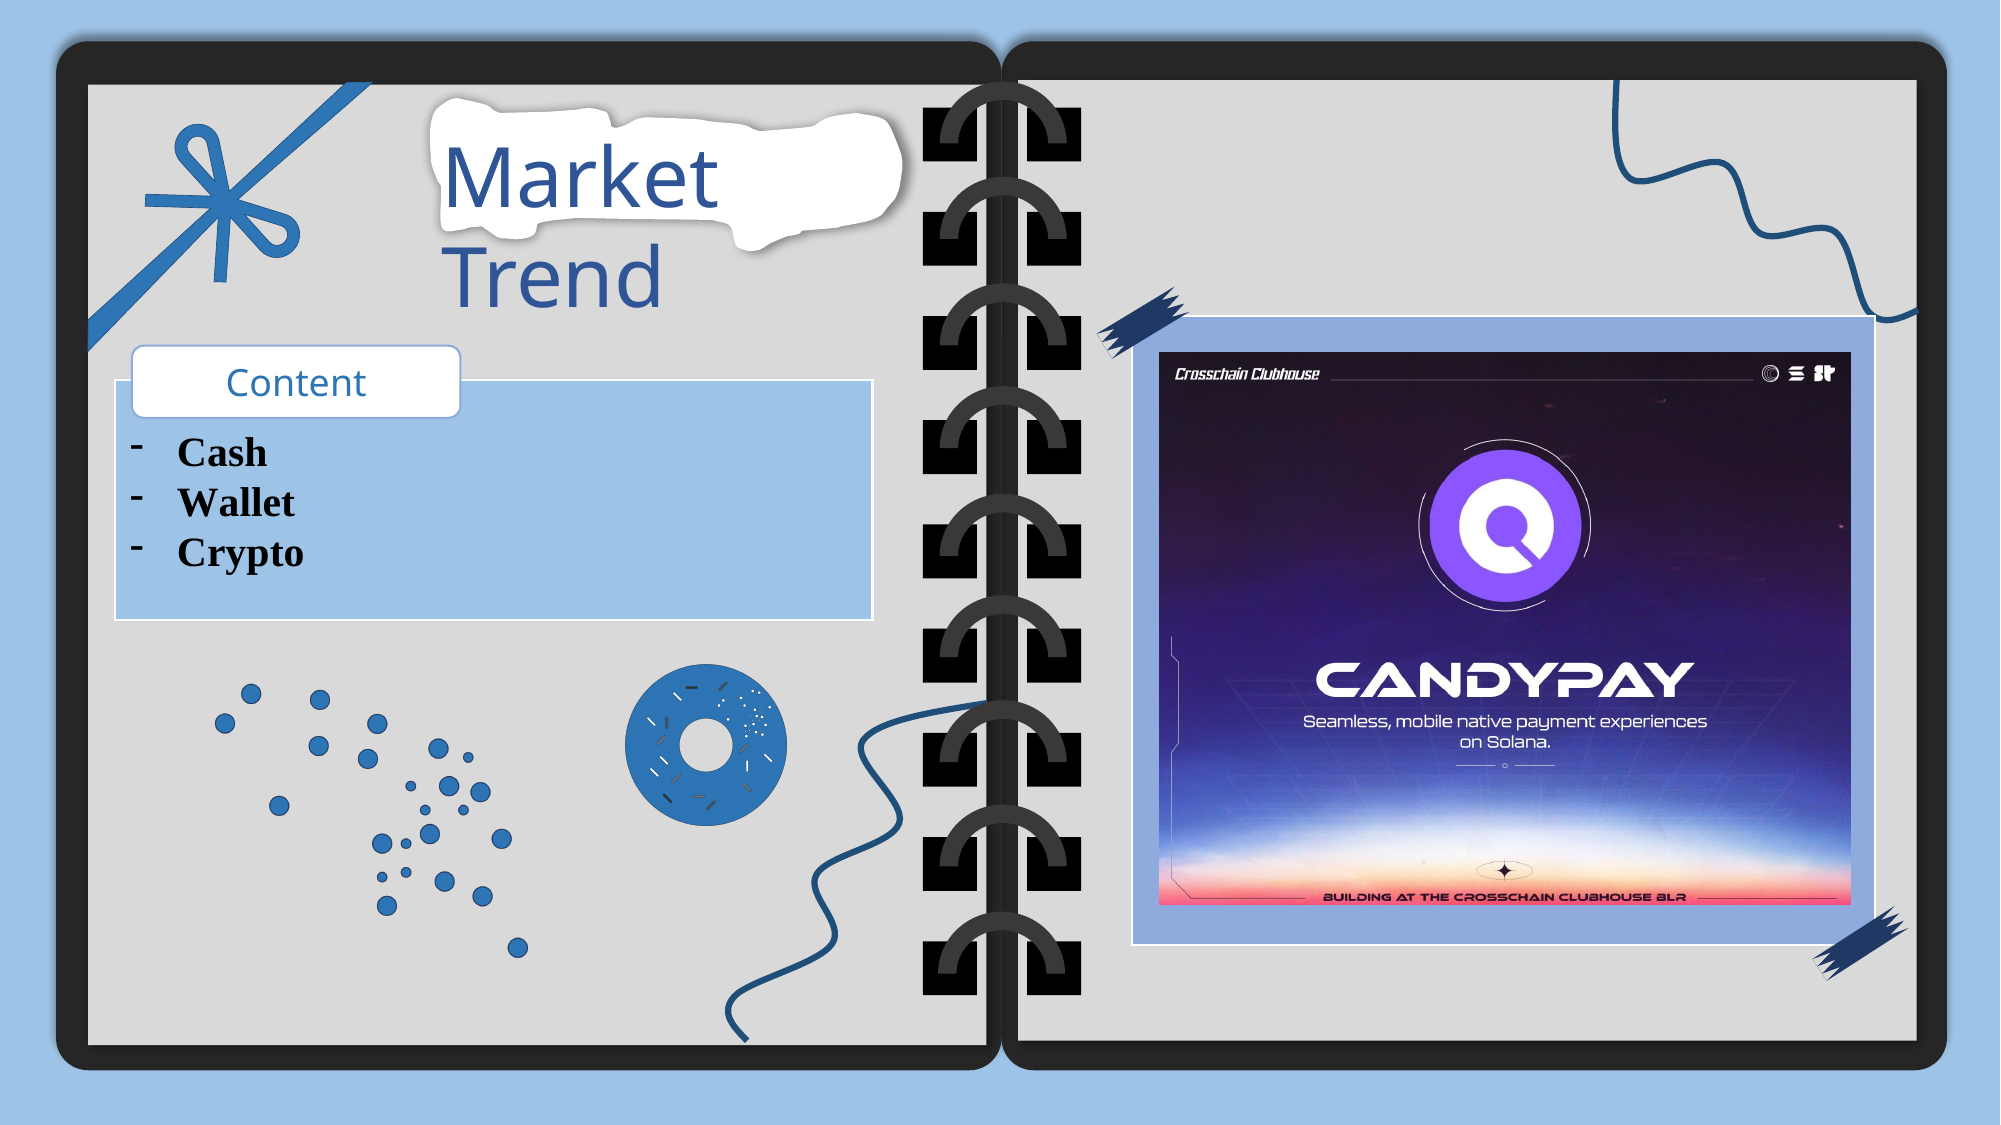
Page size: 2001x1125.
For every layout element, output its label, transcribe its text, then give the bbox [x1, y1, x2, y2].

text_box [1131, 315, 1876, 946]
text_box [922, 628, 978, 684]
text_box [1026, 732, 1082, 788]
text_box [727, 703, 978, 1042]
text_box [1002, 40, 1948, 1072]
text_box [938, 492, 1068, 557]
text_box [1026, 836, 1082, 892]
text_box Market Trend [426, 116, 929, 332]
text_box [922, 107, 978, 162]
text_box Content [130, 344, 462, 419]
text_box [1026, 419, 1082, 475]
text_box [938, 175, 1068, 240]
text_box [938, 385, 1068, 450]
text_box [1026, 211, 1082, 267]
text_box [1026, 628, 1082, 684]
text_box [922, 940, 978, 996]
text_box [922, 732, 978, 788]
text_box [1026, 107, 1082, 162]
text_box [431, 96, 610, 116]
text_box [1026, 940, 1082, 996]
text_box [922, 315, 978, 371]
text_box [922, 523, 978, 579]
text_box [922, 836, 978, 892]
picture [1159, 352, 1851, 905]
text_box [1095, 285, 1192, 363]
text_box [1026, 315, 1082, 371]
text_box [55, 40, 1003, 1072]
text_box [938, 594, 1068, 659]
text_box [87, 82, 373, 352]
text_box [922, 419, 978, 475]
text_box [1026, 523, 1082, 579]
text_box [938, 80, 1068, 145]
text_box [922, 211, 978, 267]
text_box [1017, 79, 1918, 1042]
text_box [938, 282, 1068, 347]
text_box [1811, 904, 1910, 982]
text_box [830, 111, 879, 116]
picture [115, 563, 835, 1078]
text_box [938, 699, 1068, 764]
text_box Cash Wallet Crypto [114, 379, 874, 621]
text_box [87, 84, 987, 1046]
text_box [938, 803, 1068, 868]
text_box [936, 910, 1067, 975]
text_box [1614, 79, 1919, 322]
